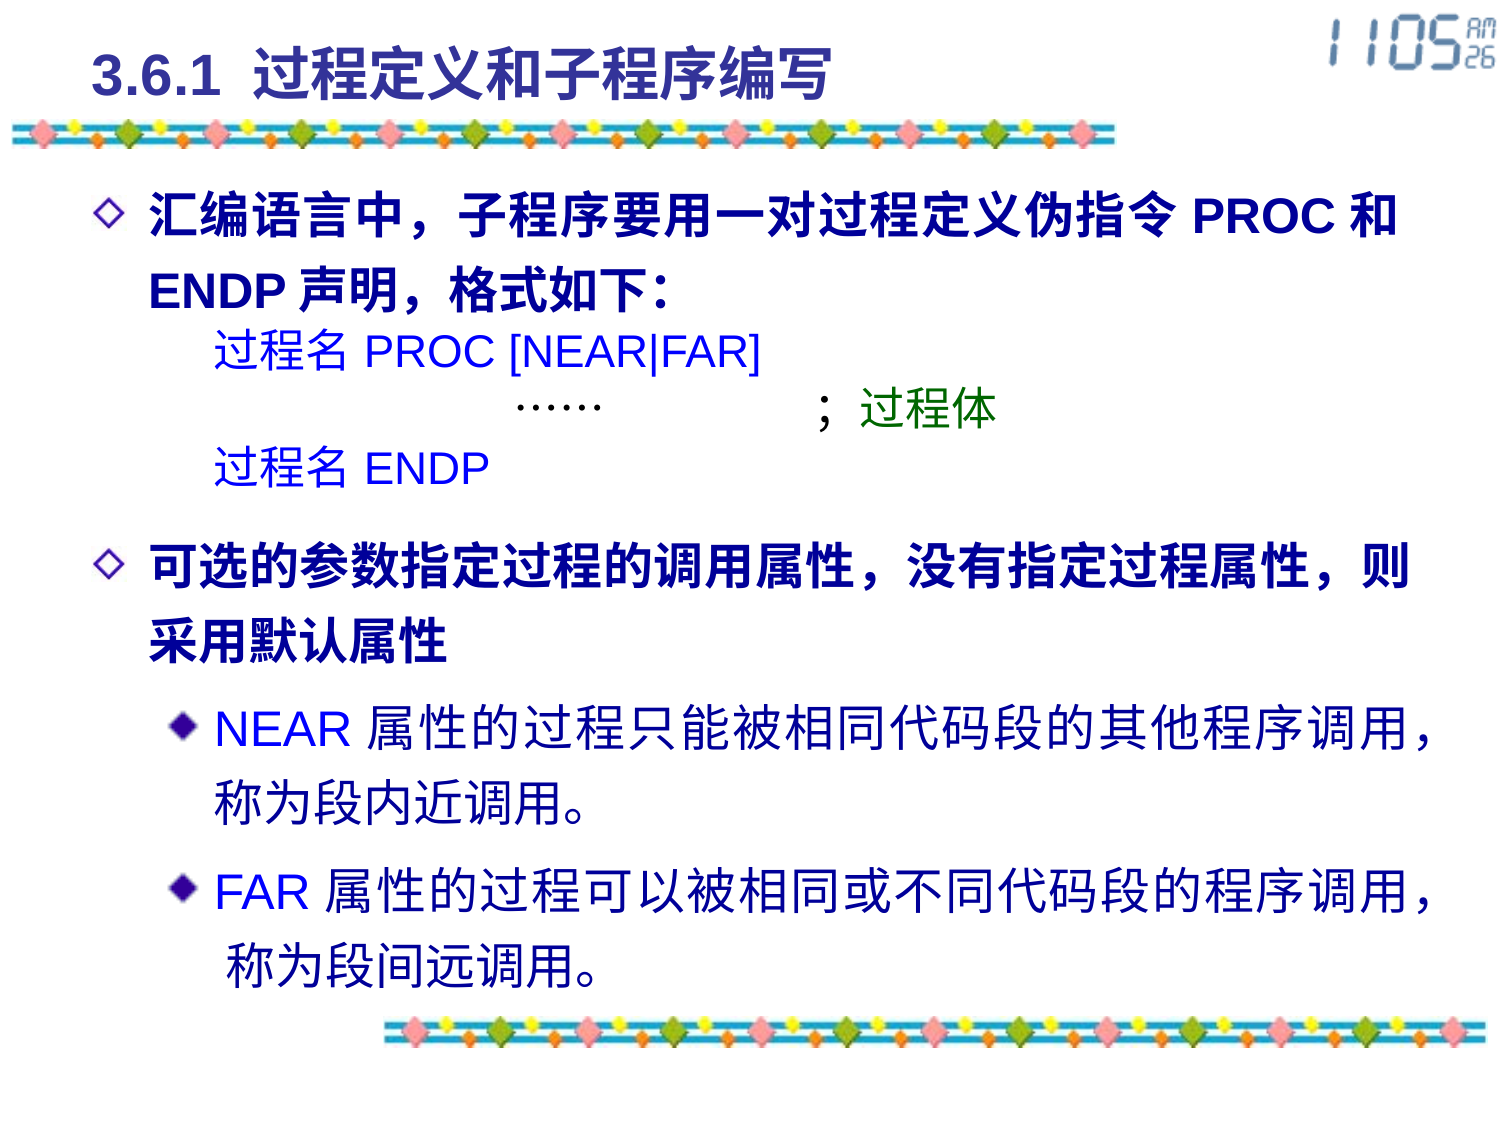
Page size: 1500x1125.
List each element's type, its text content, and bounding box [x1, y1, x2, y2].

picture [1299, 0, 1500, 88]
picture [91, 546, 127, 582]
list 汇编语言中，子程序要用一对过程定义伪指令PROC和ENDP声明，格式如下： 过程名 PROC [NEAR|FAR] …… ；过程体 过程名 ENDP 可选的参数指定过程的调用属性，没有指定过程属性，则采用默认属性 NEAR属性的过程只能被相同代码段的其他程序调用，称为段内近调用。 FAR属性的过程可以被相同或不同代码段的程序调用， 称为段间远调用。 [76, 160, 1427, 1012]
picture [166, 871, 202, 907]
picture [166, 709, 202, 745]
picture [11, 119, 1117, 149]
picture [91, 195, 127, 231]
picture [383, 1016, 1488, 1048]
title 3.6.1 过程定义和子程序编写 [76, 31, 1427, 114]
